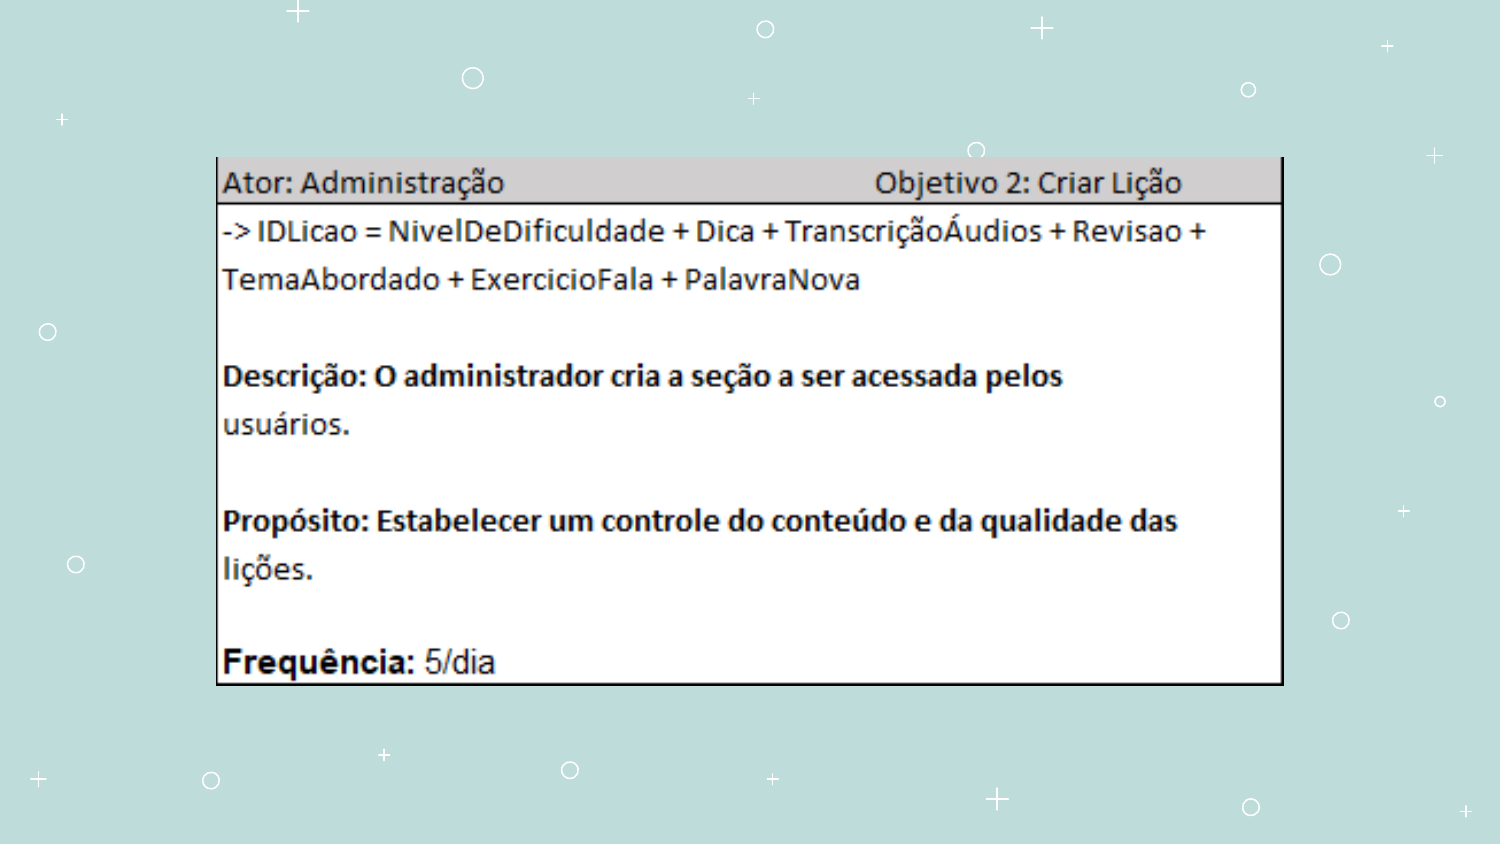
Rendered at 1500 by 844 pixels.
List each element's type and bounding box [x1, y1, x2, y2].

picture [216, 157, 1284, 686]
